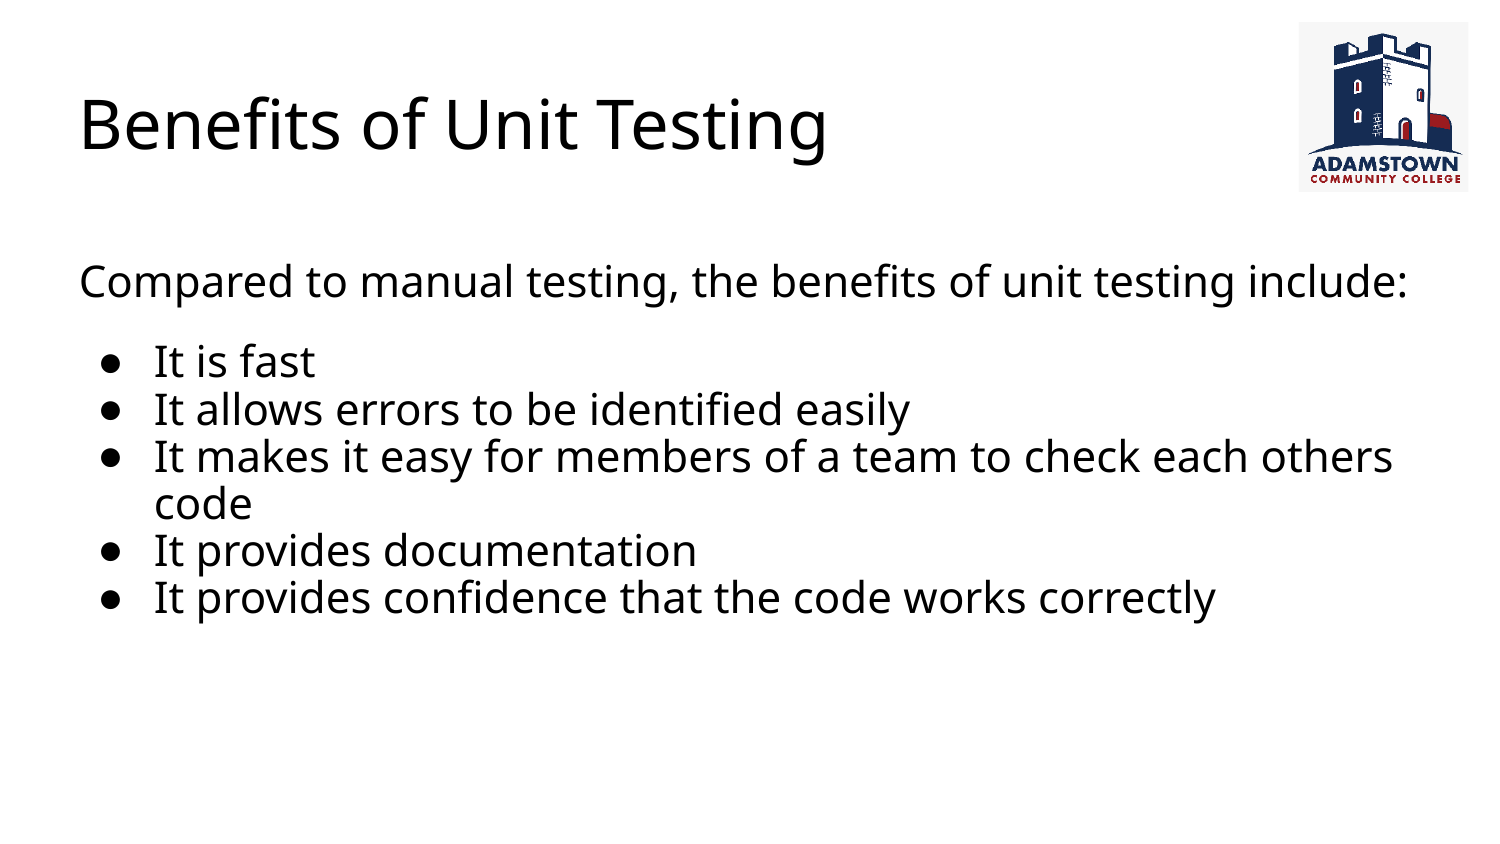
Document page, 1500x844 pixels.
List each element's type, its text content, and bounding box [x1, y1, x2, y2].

list Compared to manual testing, the benefits of unit testing include: It is fast It allows errors to be identified easily It makes it easy for members of a team to check each others code It provides documentation It provides confidence that the code works correctly [63, 244, 1437, 750]
title Benefits of Unit Testing [63, 75, 1437, 188]
picture [1298, 22, 1469, 192]
